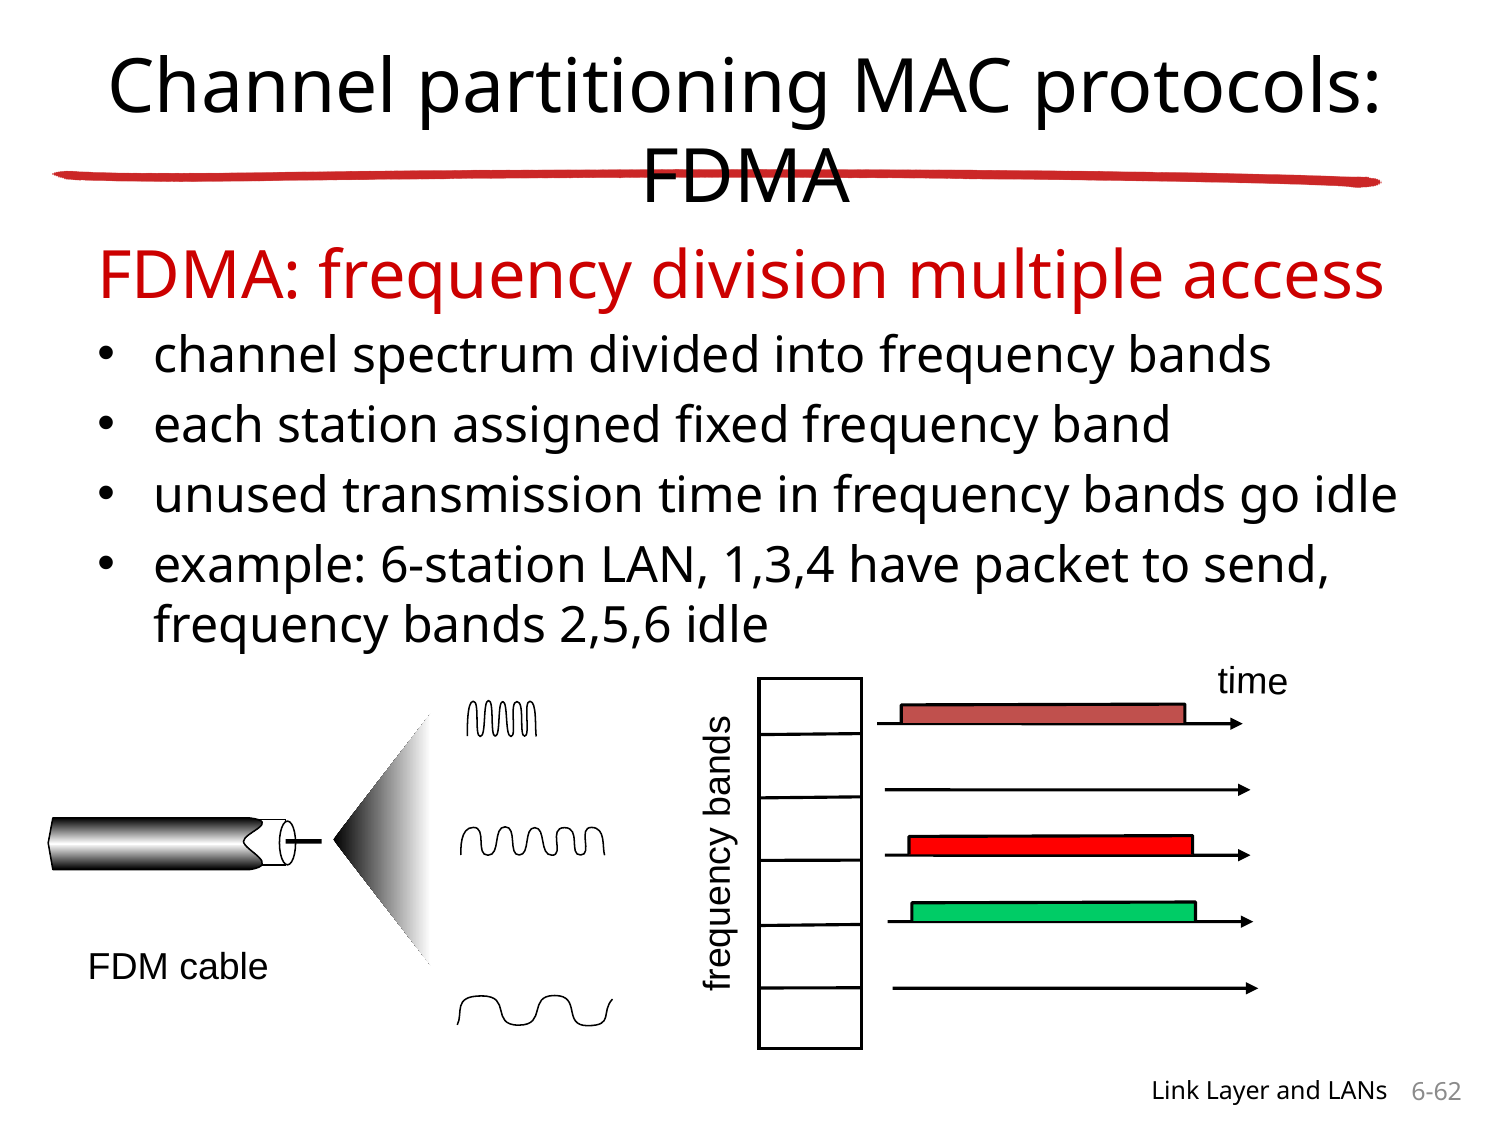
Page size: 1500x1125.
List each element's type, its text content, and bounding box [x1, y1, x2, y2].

text_box [333, 713, 431, 966]
text_box [457, 995, 613, 1026]
text_box [909, 835, 1193, 855]
text_box [892, 982, 1259, 995]
text_box frequency bands [685, 700, 745, 1007]
text_box FDM cable [72, 934, 284, 995]
text_box [759, 988, 862, 1049]
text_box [887, 901, 1254, 922]
list FDMA: frequency division multiple access channel spectrum divided into frequency bands each station assigned fixed frequency band unused transmission time in frequency bands go idle example: 6-station LAN, 1,3,4 have packet to send, frequency bands 2,5,6 idle [82, 224, 1432, 988]
text_box [884, 783, 1251, 797]
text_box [47, 817, 322, 870]
text_box [884, 849, 1251, 862]
text_box time [1202, 648, 1305, 711]
text_box [759, 678, 862, 987]
text_box [901, 704, 1185, 723]
text_box [460, 826, 605, 856]
text_box [467, 700, 537, 737]
footer Link Layer and LANs [1045, 1069, 1404, 1110]
slide_number 6-62 [1387, 1069, 1478, 1115]
title Channel partitioning MAC protocols: FDMA [37, 33, 1454, 222]
text_box [877, 717, 1243, 730]
picture [46, 164, 1397, 194]
